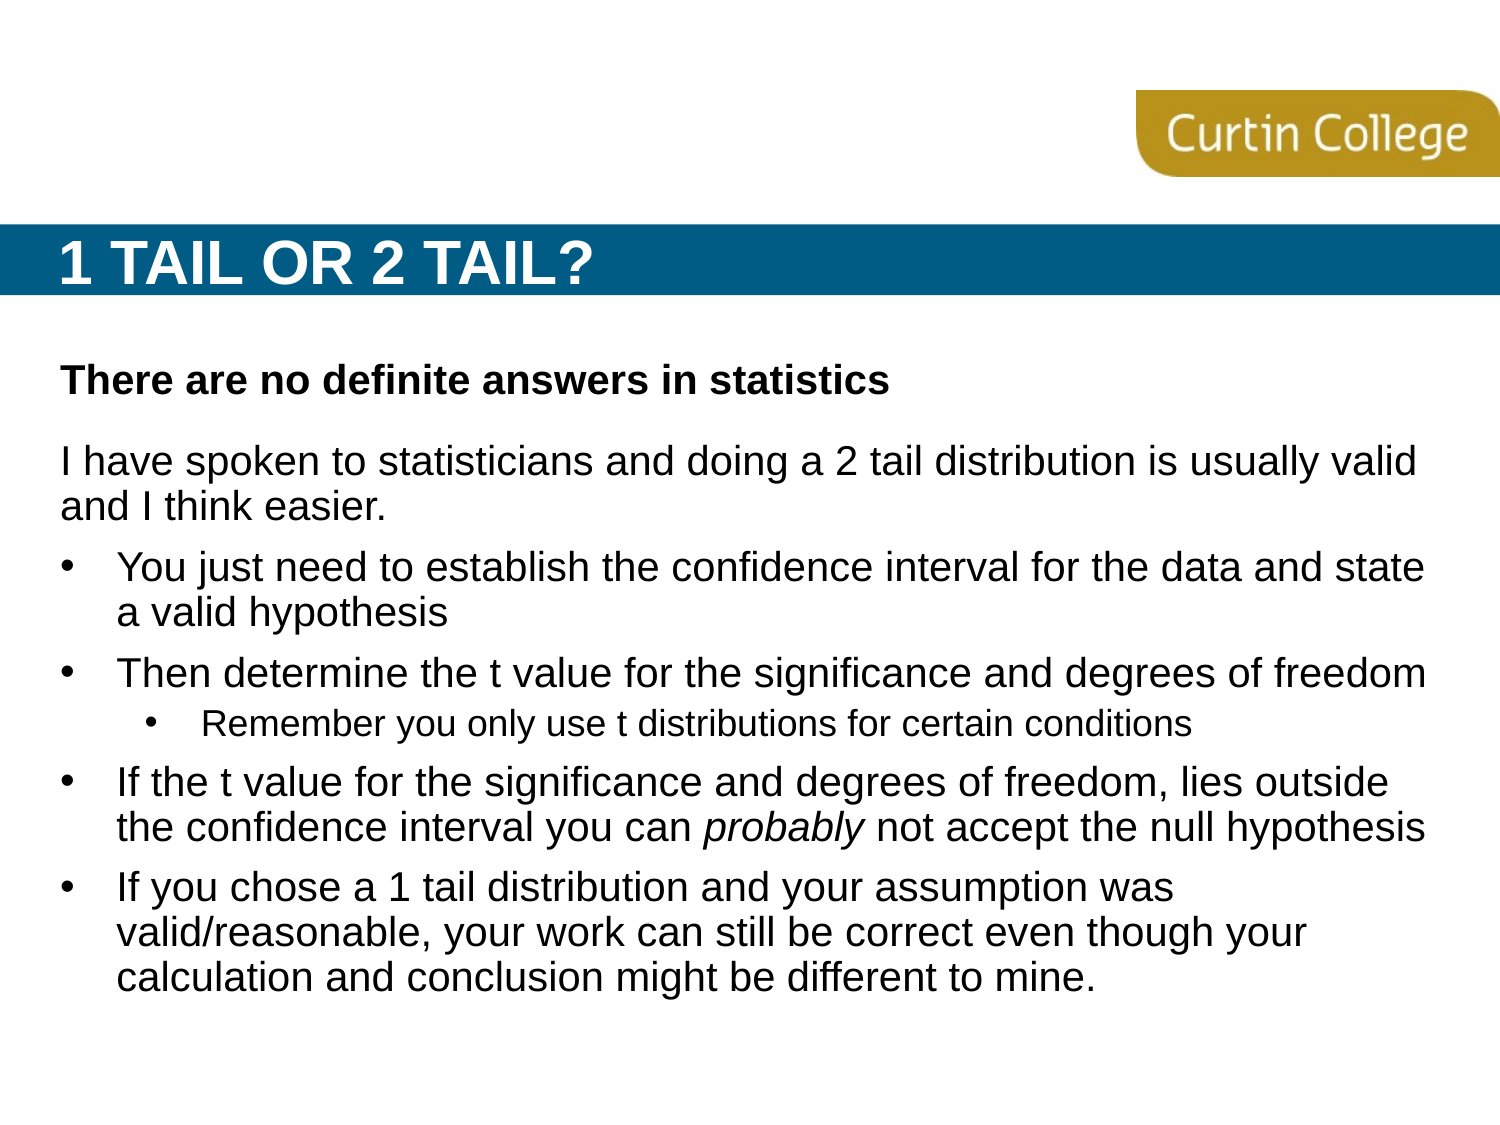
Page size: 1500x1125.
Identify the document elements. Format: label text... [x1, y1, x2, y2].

title 1 tail or 2 tail? [0, 224, 1500, 296]
picture [1136, 90, 1500, 177]
list There are no definite answers in statistics [45, 329, 1451, 411]
list I have spoken to statisticians and doing a 2 tail distribution is usually valid and I think easier. You just need to establish the confidence interval for the data and state a valid hypothesis Then determine the t value for the significance and degrees of freedom Remember you only use t distributions for certain conditions If the t value for the significance and degrees of freedom, lies outside the confidence interval you can probably not accept the null hypothesis If you chose a 1 tail distribution and your assumption was valid/reasonable, your work can still be correct even though your calculation and conclusion might be different to mine. [45, 431, 1451, 1035]
